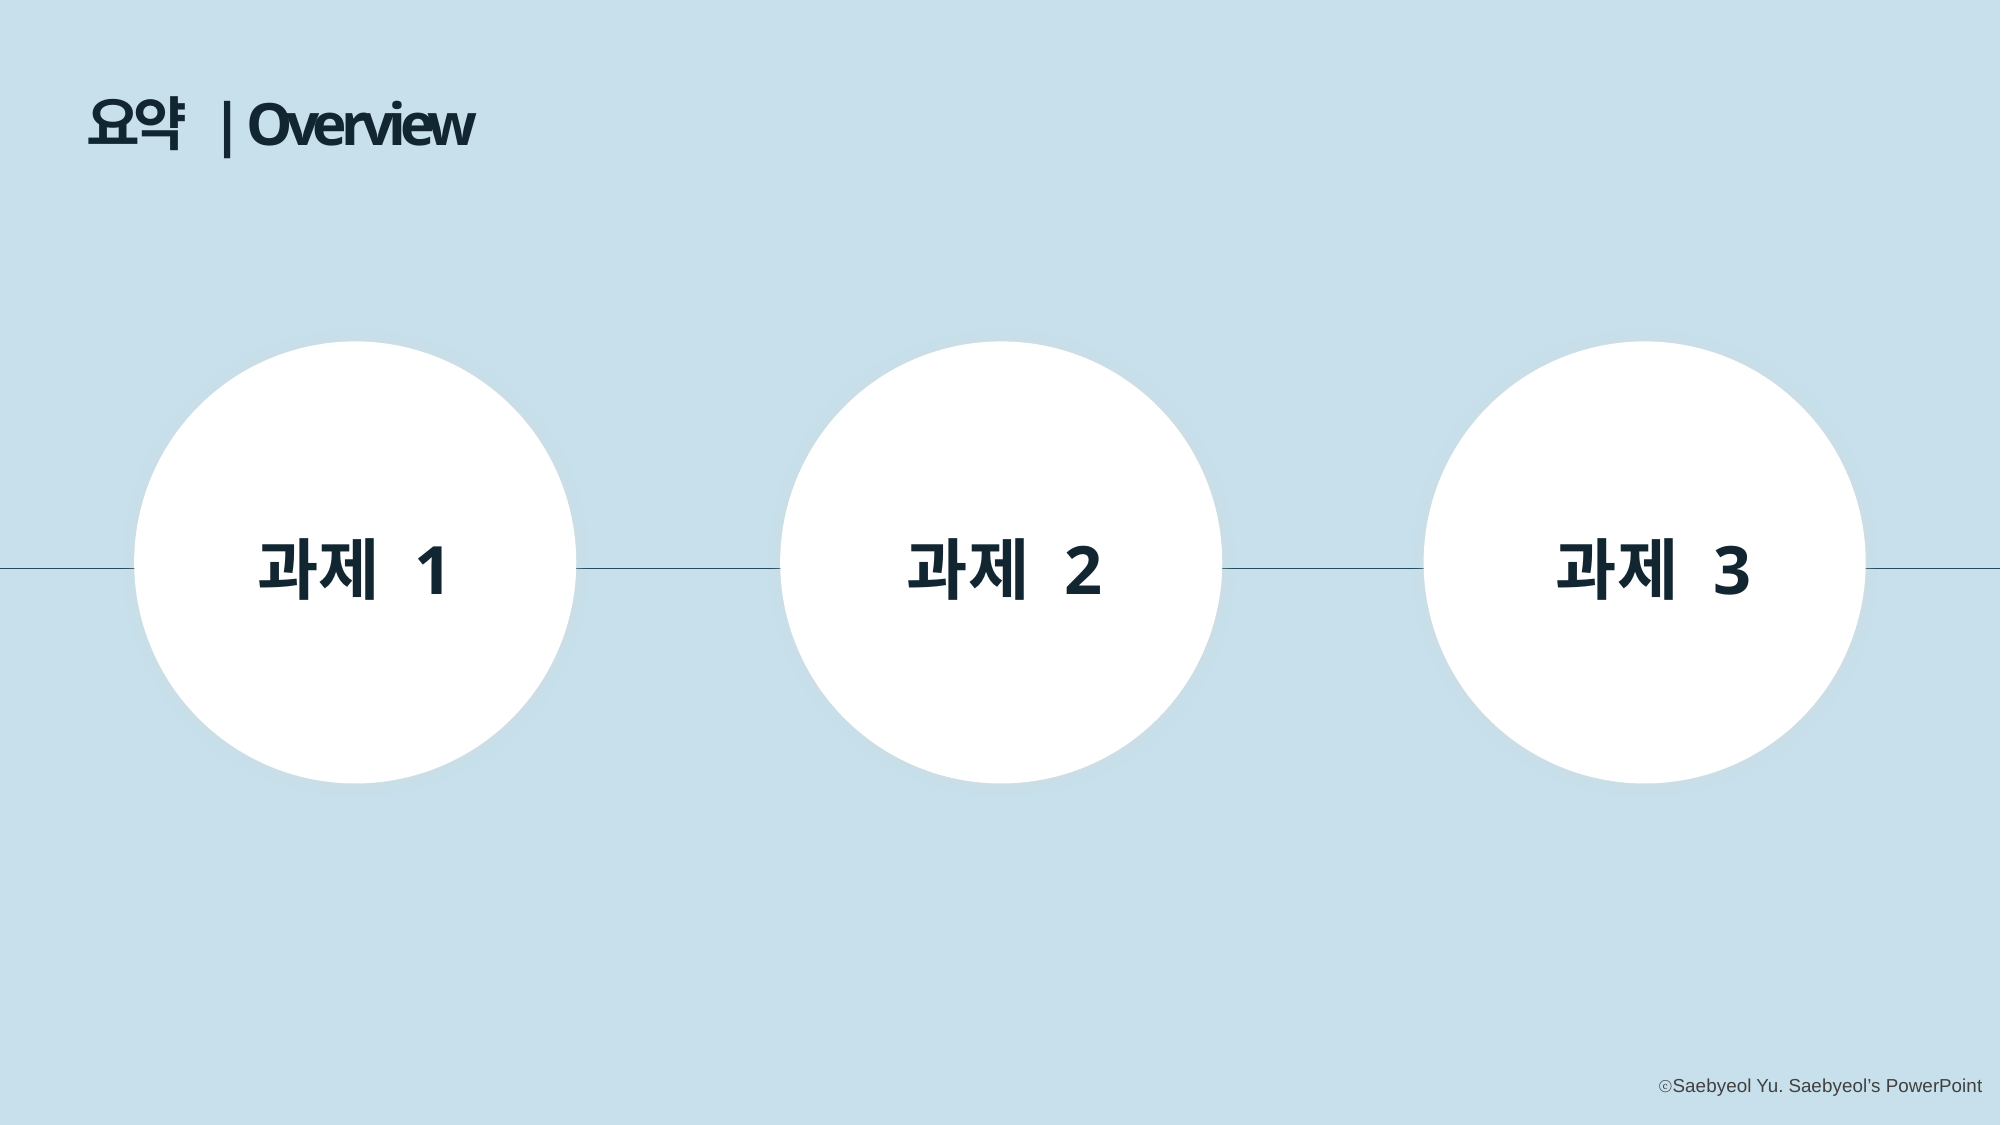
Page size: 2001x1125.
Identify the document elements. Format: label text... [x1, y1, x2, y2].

text_box [779, 340, 1224, 568]
text_box 과제 2 [874, 520, 1135, 568]
text_box [1422, 569, 1867, 785]
text_box 요약 | Overview [71, 79, 872, 165]
text_box [1422, 340, 1867, 568]
text_box [133, 340, 578, 568]
text_box 과제 3 [1523, 520, 1784, 568]
text_box [133, 569, 578, 785]
text_box 과제 2 [874, 569, 1135, 616]
text_box 과제 3 [1523, 569, 1784, 616]
text_box 과제 1 [225, 520, 486, 568]
text_box 과제 1 [225, 569, 486, 616]
text_box [779, 569, 1224, 785]
